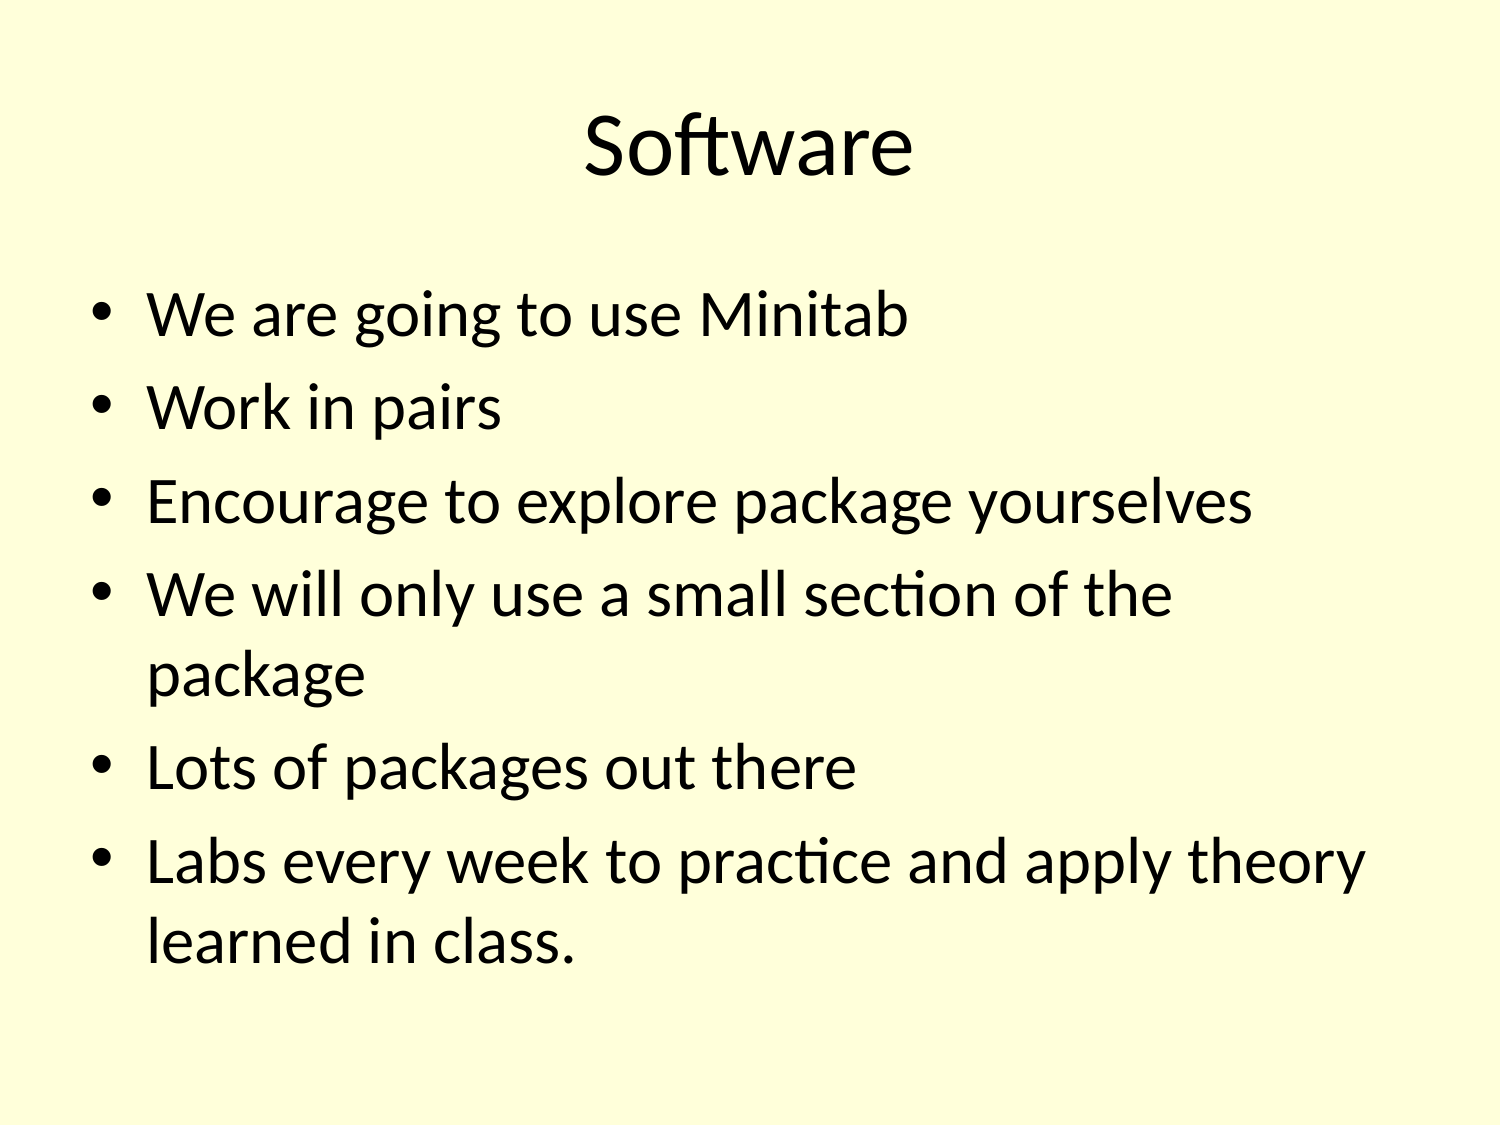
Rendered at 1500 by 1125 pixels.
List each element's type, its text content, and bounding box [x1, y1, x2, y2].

title Software [75, 45, 1425, 233]
list We are going to use Minitab Work in pairs Encourage to explore package yourselves We will only use a small section of the package Lots of packages out there Labs every week to practice and apply theory learned in class. [75, 262, 1425, 1005]
